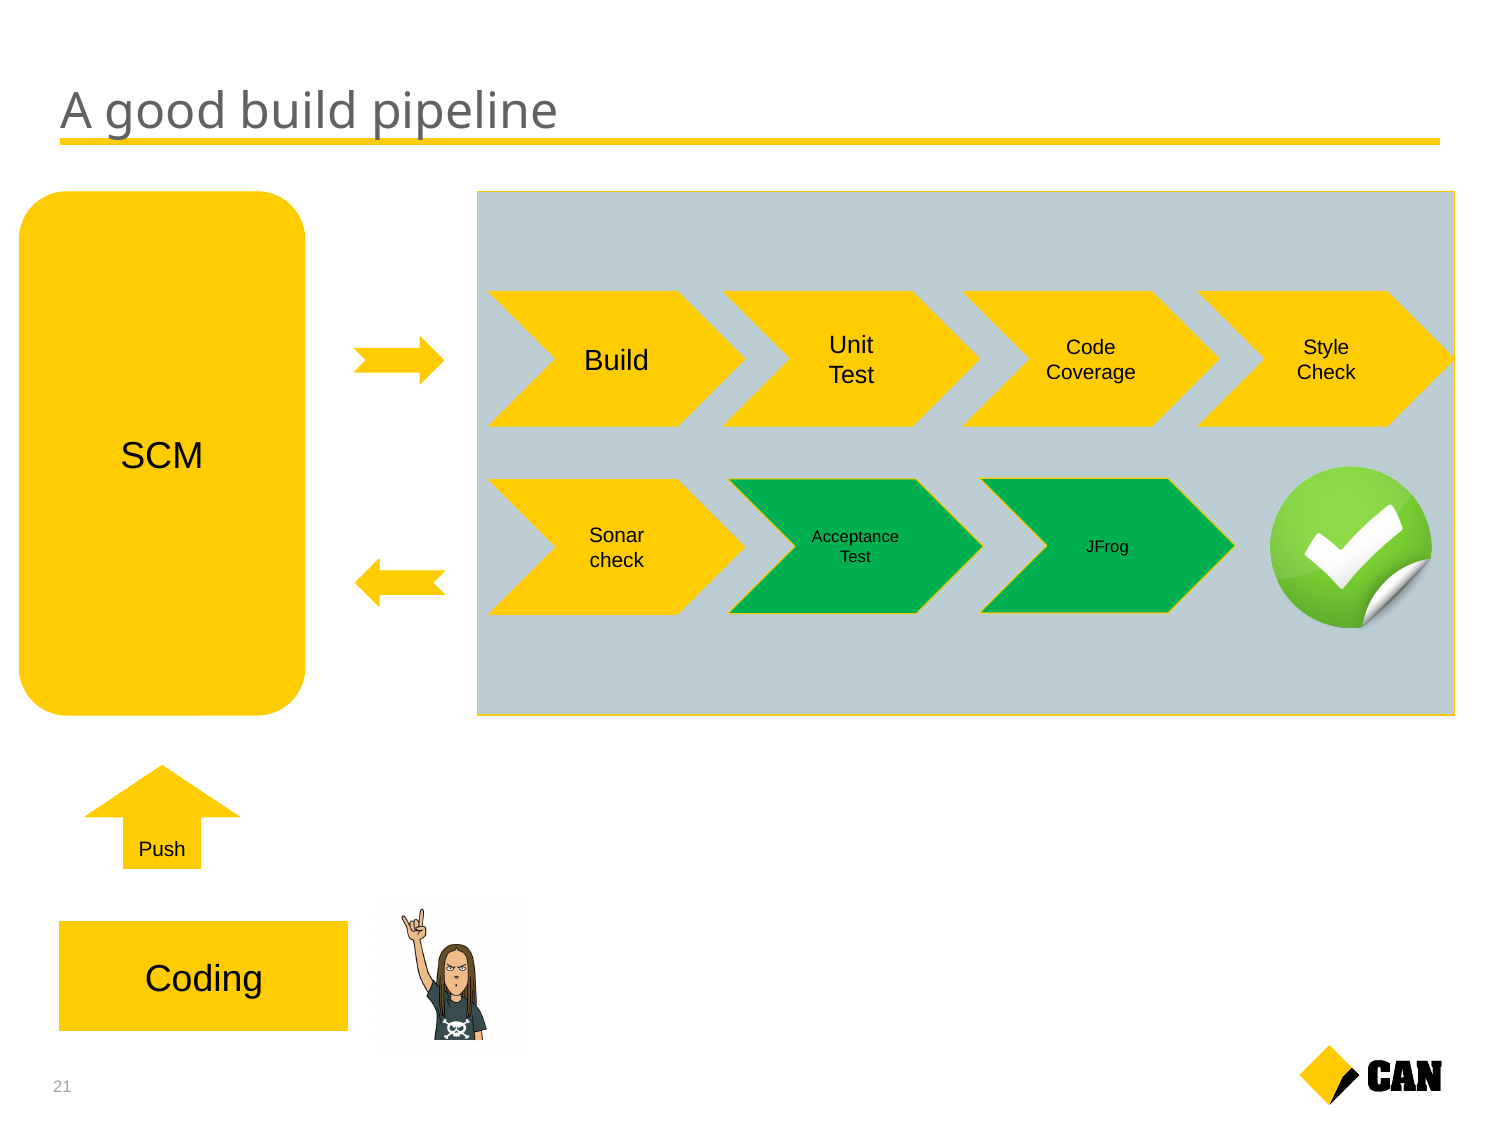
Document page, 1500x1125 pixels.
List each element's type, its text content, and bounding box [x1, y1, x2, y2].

text_box Build [486, 289, 747, 429]
text_box Style Check [1196, 289, 1457, 429]
text_box JFrog [977, 476, 1217, 616]
text_box [352, 334, 446, 386]
picture [374, 898, 530, 1054]
text_box Coding [58, 919, 350, 1033]
text_box SCM [17, 189, 307, 718]
text_box Acceptance Test [725, 476, 986, 616]
text_box [475, 190, 1456, 717]
text_box Code Coverage [961, 289, 1222, 429]
text_box Push [82, 763, 242, 871]
text_box [353, 557, 447, 609]
text_box Sonar check [486, 477, 747, 617]
text_box Unit Test [721, 289, 982, 429]
title A good build pipeline [60, 86, 1440, 139]
picture [1222, 444, 1480, 650]
